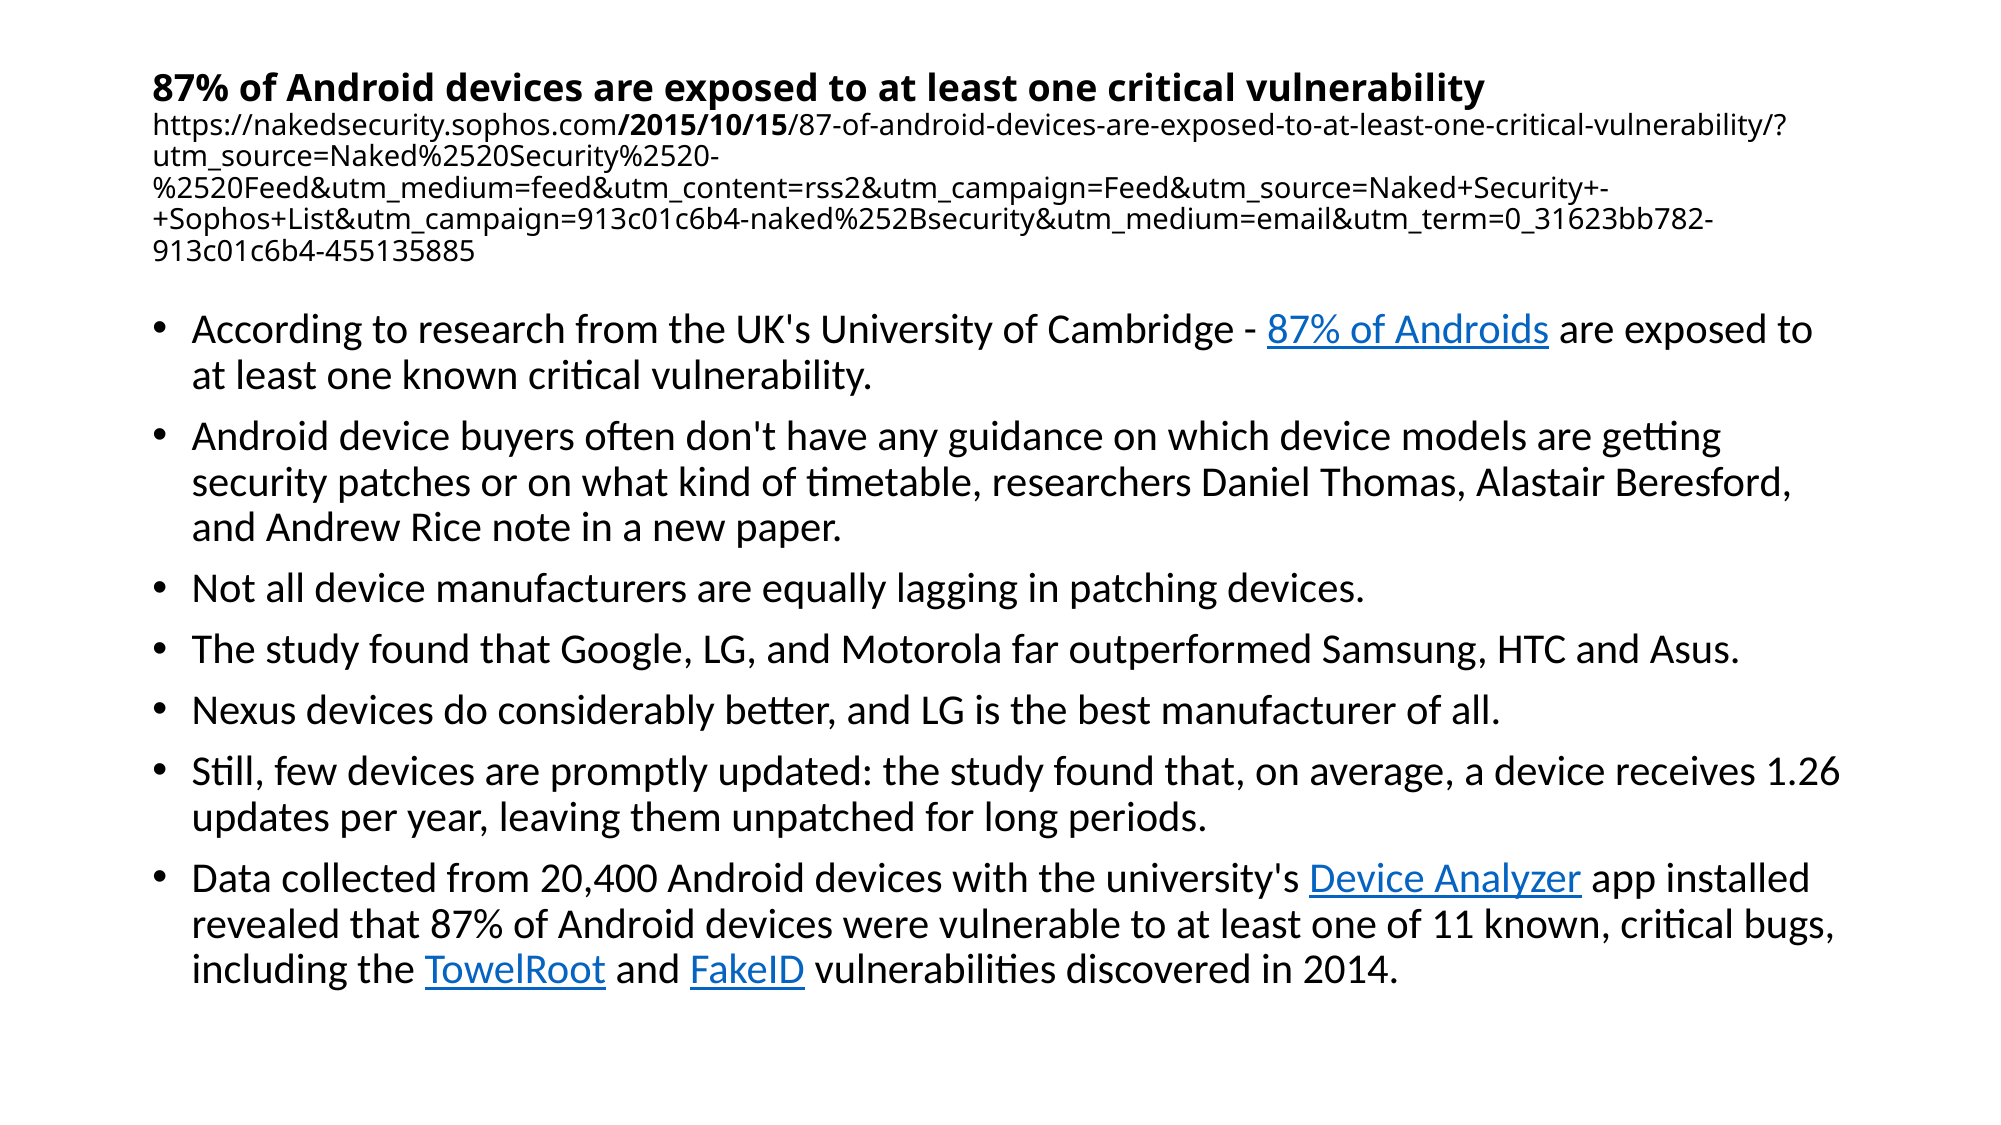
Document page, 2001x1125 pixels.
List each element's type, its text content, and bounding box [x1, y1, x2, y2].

list According to research from the UK's University of Cambridge - 87% of Androids are exposed to at least one known critical vulnerability. Android device buyers often don't have any guidance on which device models are getting security patches or on what kind of timetable, researchers Daniel Thomas, Alastair Beresford, and Andrew Rice note in a new paper. Not all device manufacturers are equally lagging in patching devices. The study found that Google, LG, and Motorola far outperformed Samsung, HTC and Asus. Nexus devices do considerably better, and LG is the best manufacturer of all. Still, few devices are promptly updated: the study found that, on average, a device receives 1.26 updates per year, leaving them unpatched for long periods. Data collected from 20,400 Android devices with the university's Device Analyzer app installed revealed that 87% of Android devices were vulnerable to at least one of 11 known, critical bugs, including the TowelRoot and FakeID vulnerabilities discovered in 2014. [137, 299, 1863, 1014]
title 87% of Android devices are exposed to at least one critical vulnerability https://nakedsecurity.sophos.com/2015/10/15/87-of-android-devices-are-exposed-to-at-least-one-critical-vulnerability/?utm_source=Naked%2520Security%2520-%2520Feed&utm_medium=feed&utm_content=rss2&utm_campaign=Feed&utm_source=Naked+Security+-+Sophos+List&utm_campaign=913c01c6b4-naked%252Bsecurity&utm_medium=email&utm_term=0_31623bb782-913c01c6b4-455135885 [137, 59, 1863, 278]
